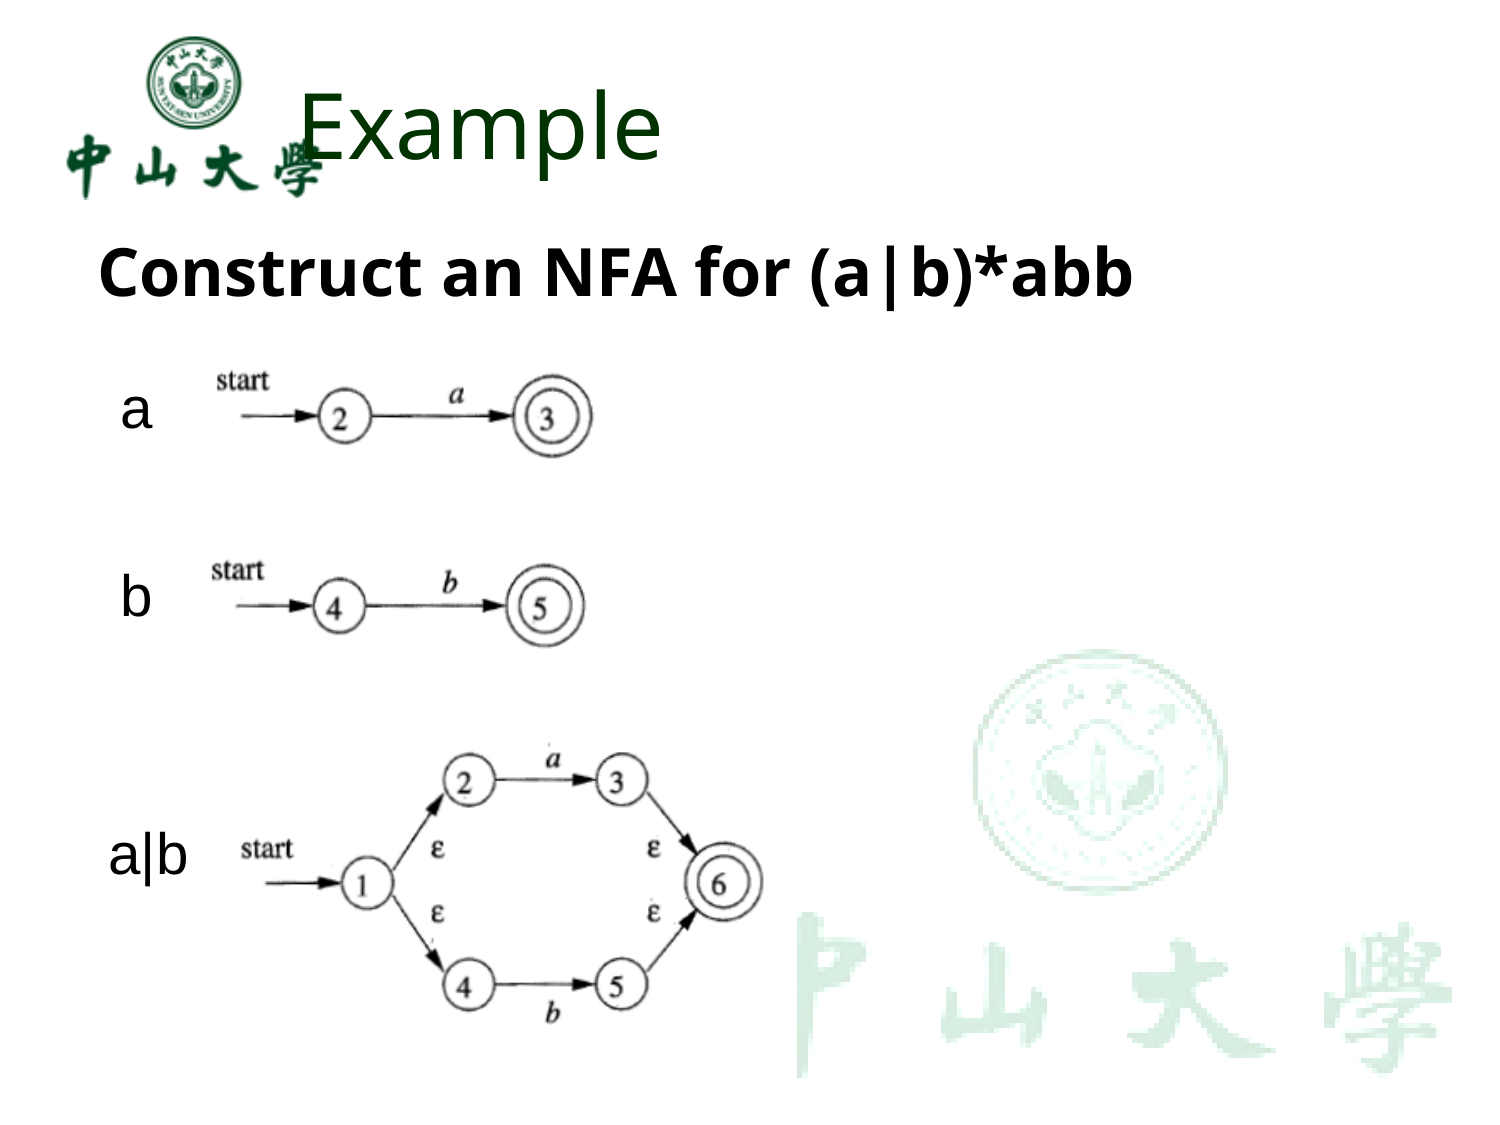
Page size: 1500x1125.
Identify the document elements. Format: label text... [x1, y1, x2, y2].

picture [46, 35, 340, 200]
picture [198, 538, 610, 659]
text_box b [105, 550, 188, 636]
title Example [280, 46, 1430, 200]
picture [222, 726, 798, 1040]
text_box a|b [93, 808, 211, 894]
list Construct an NFA for (a|b)*abb [81, 222, 1426, 305]
text_box a [105, 363, 188, 448]
picture [198, 339, 609, 469]
